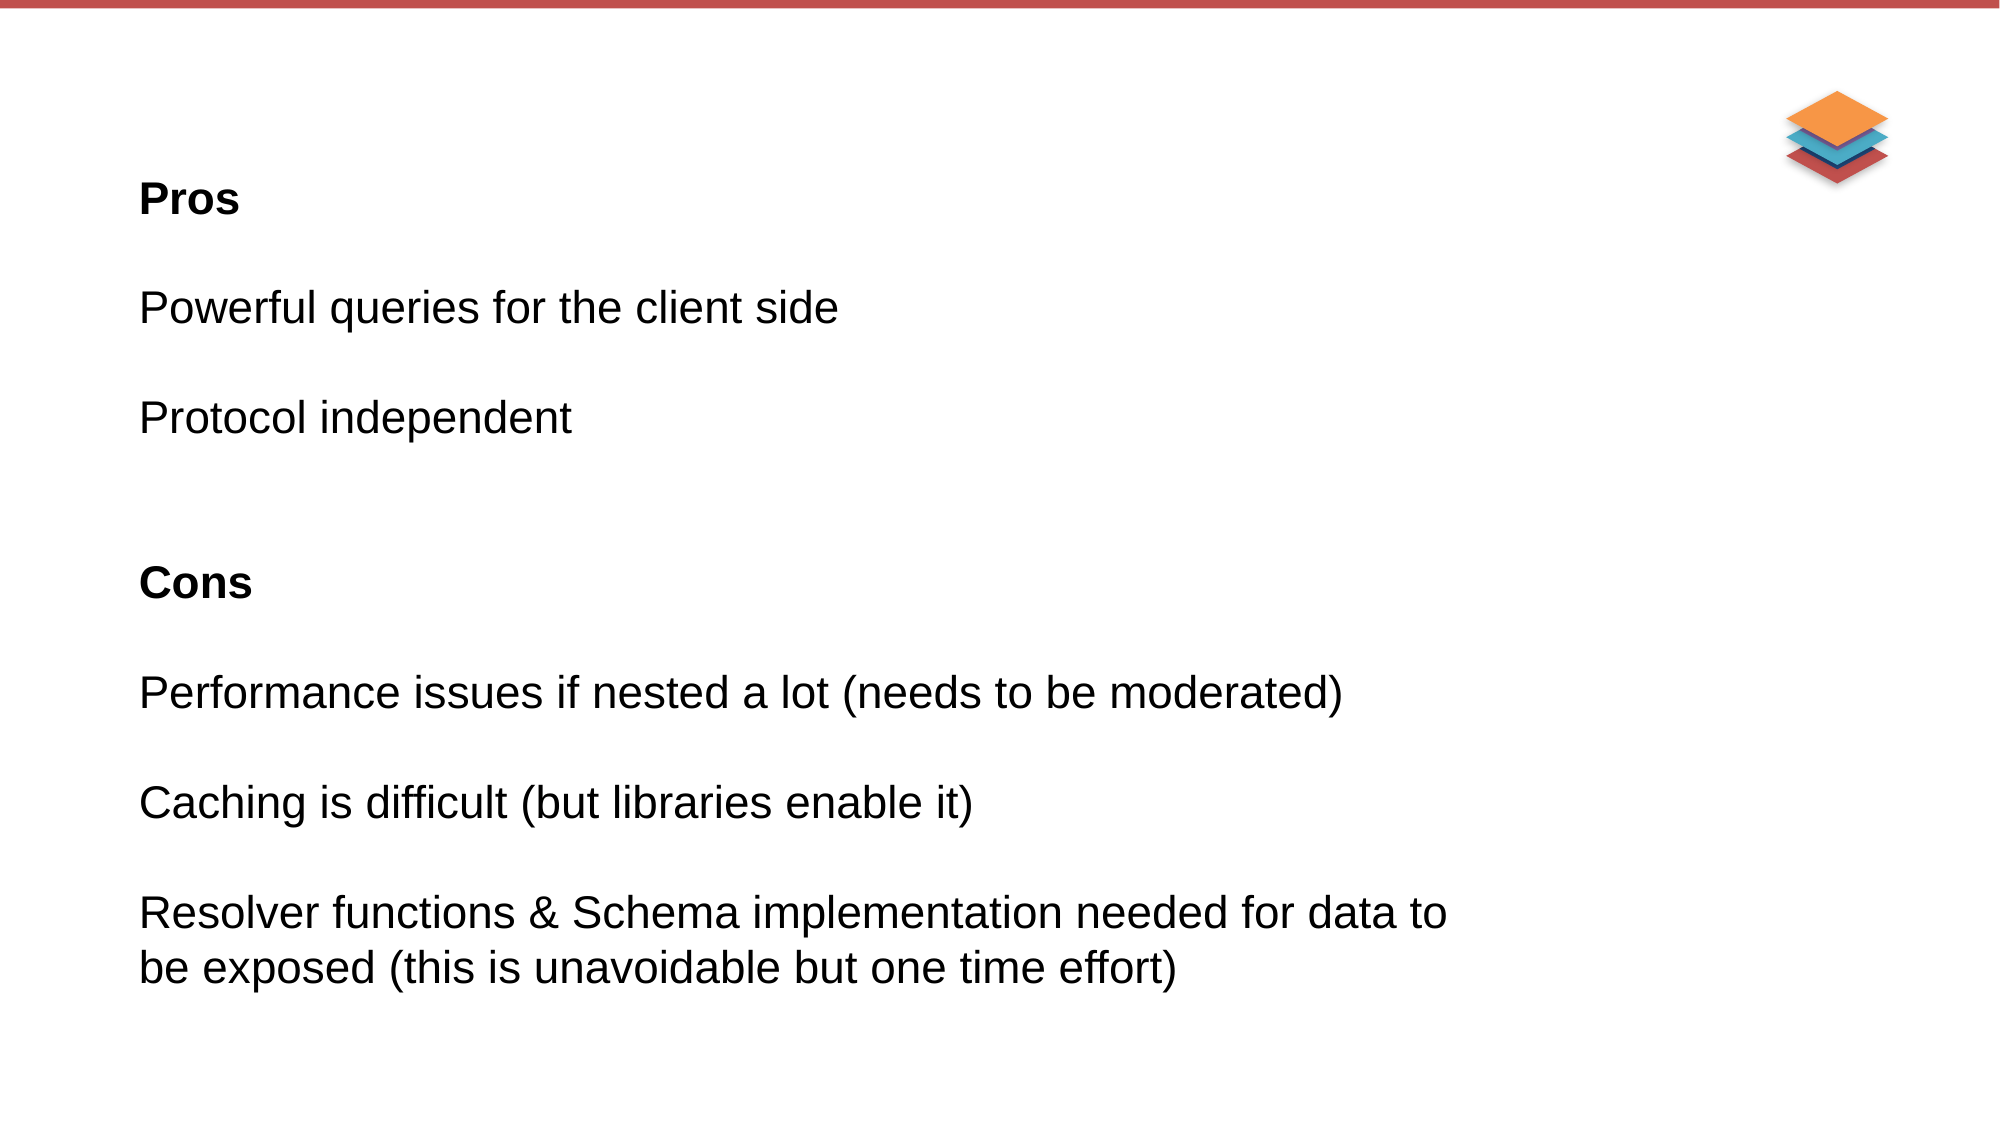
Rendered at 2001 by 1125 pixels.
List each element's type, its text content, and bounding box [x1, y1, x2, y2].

text_box Pros Powerful queries for the client side Protocol independent Cons Performance issues if nested a lot (needs to be moderated) Caching is difficult (but libraries enable it) Resolver functions & Schema implementation needed for data to be exposed (this is unavoidable but one time effort) [124, 70, 1482, 1051]
